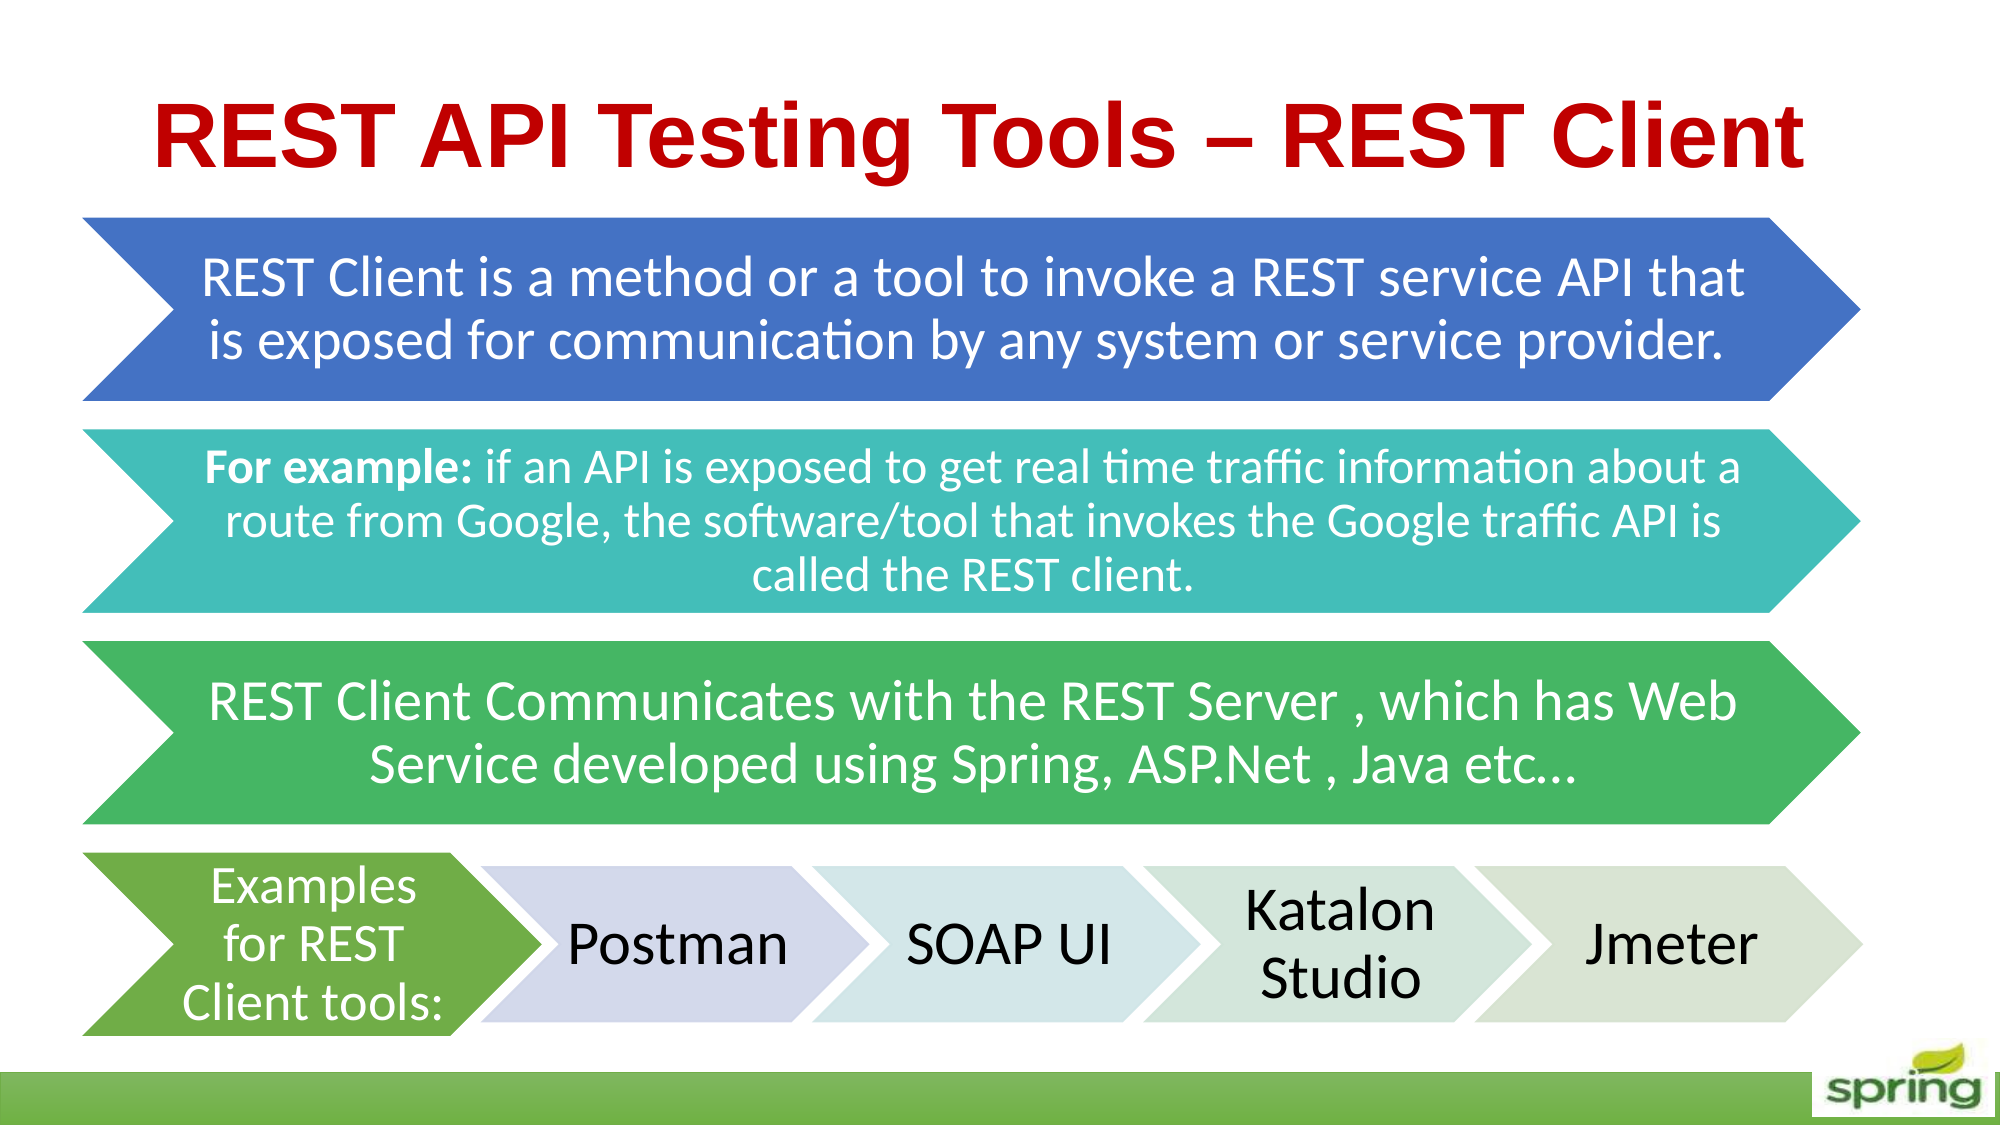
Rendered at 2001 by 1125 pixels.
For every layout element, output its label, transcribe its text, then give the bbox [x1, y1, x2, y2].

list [79, 215, 1863, 1039]
title REST API Testing Tools – REST Client [137, 59, 1863, 215]
picture [1812, 1038, 1995, 1117]
